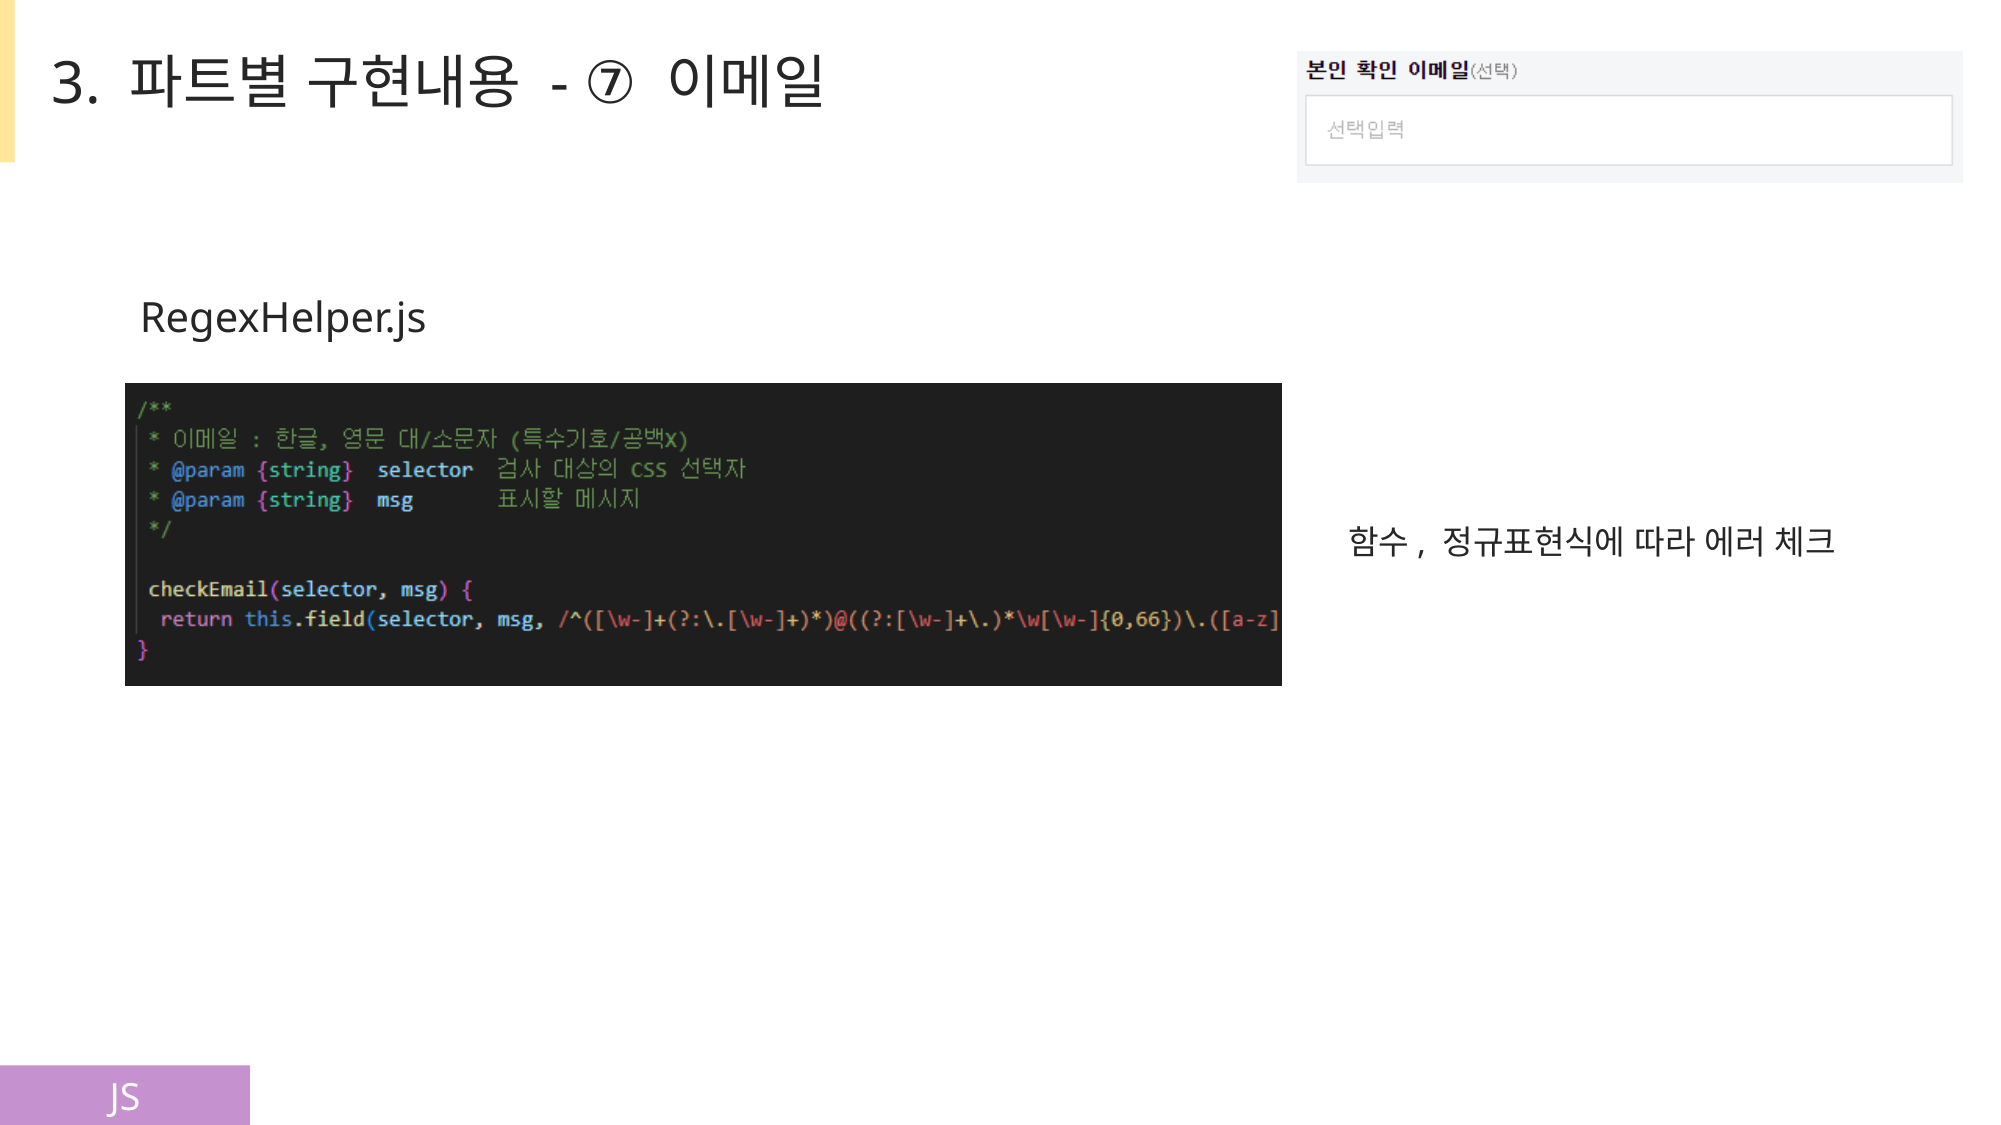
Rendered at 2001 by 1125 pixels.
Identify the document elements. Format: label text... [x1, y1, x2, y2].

text_box JS [0, 1064, 251, 1125]
picture [124, 383, 1282, 686]
text_box 함수, 정규표현식에 따라 에러 체크 [1333, 514, 1980, 569]
picture [1297, 51, 1963, 183]
text_box 3. 파트별 구현내용 - ⑦ 이메일 [37, 38, 1034, 124]
text_box RegexHelper.js [125, 283, 884, 349]
text_box [0, 0, 16, 163]
